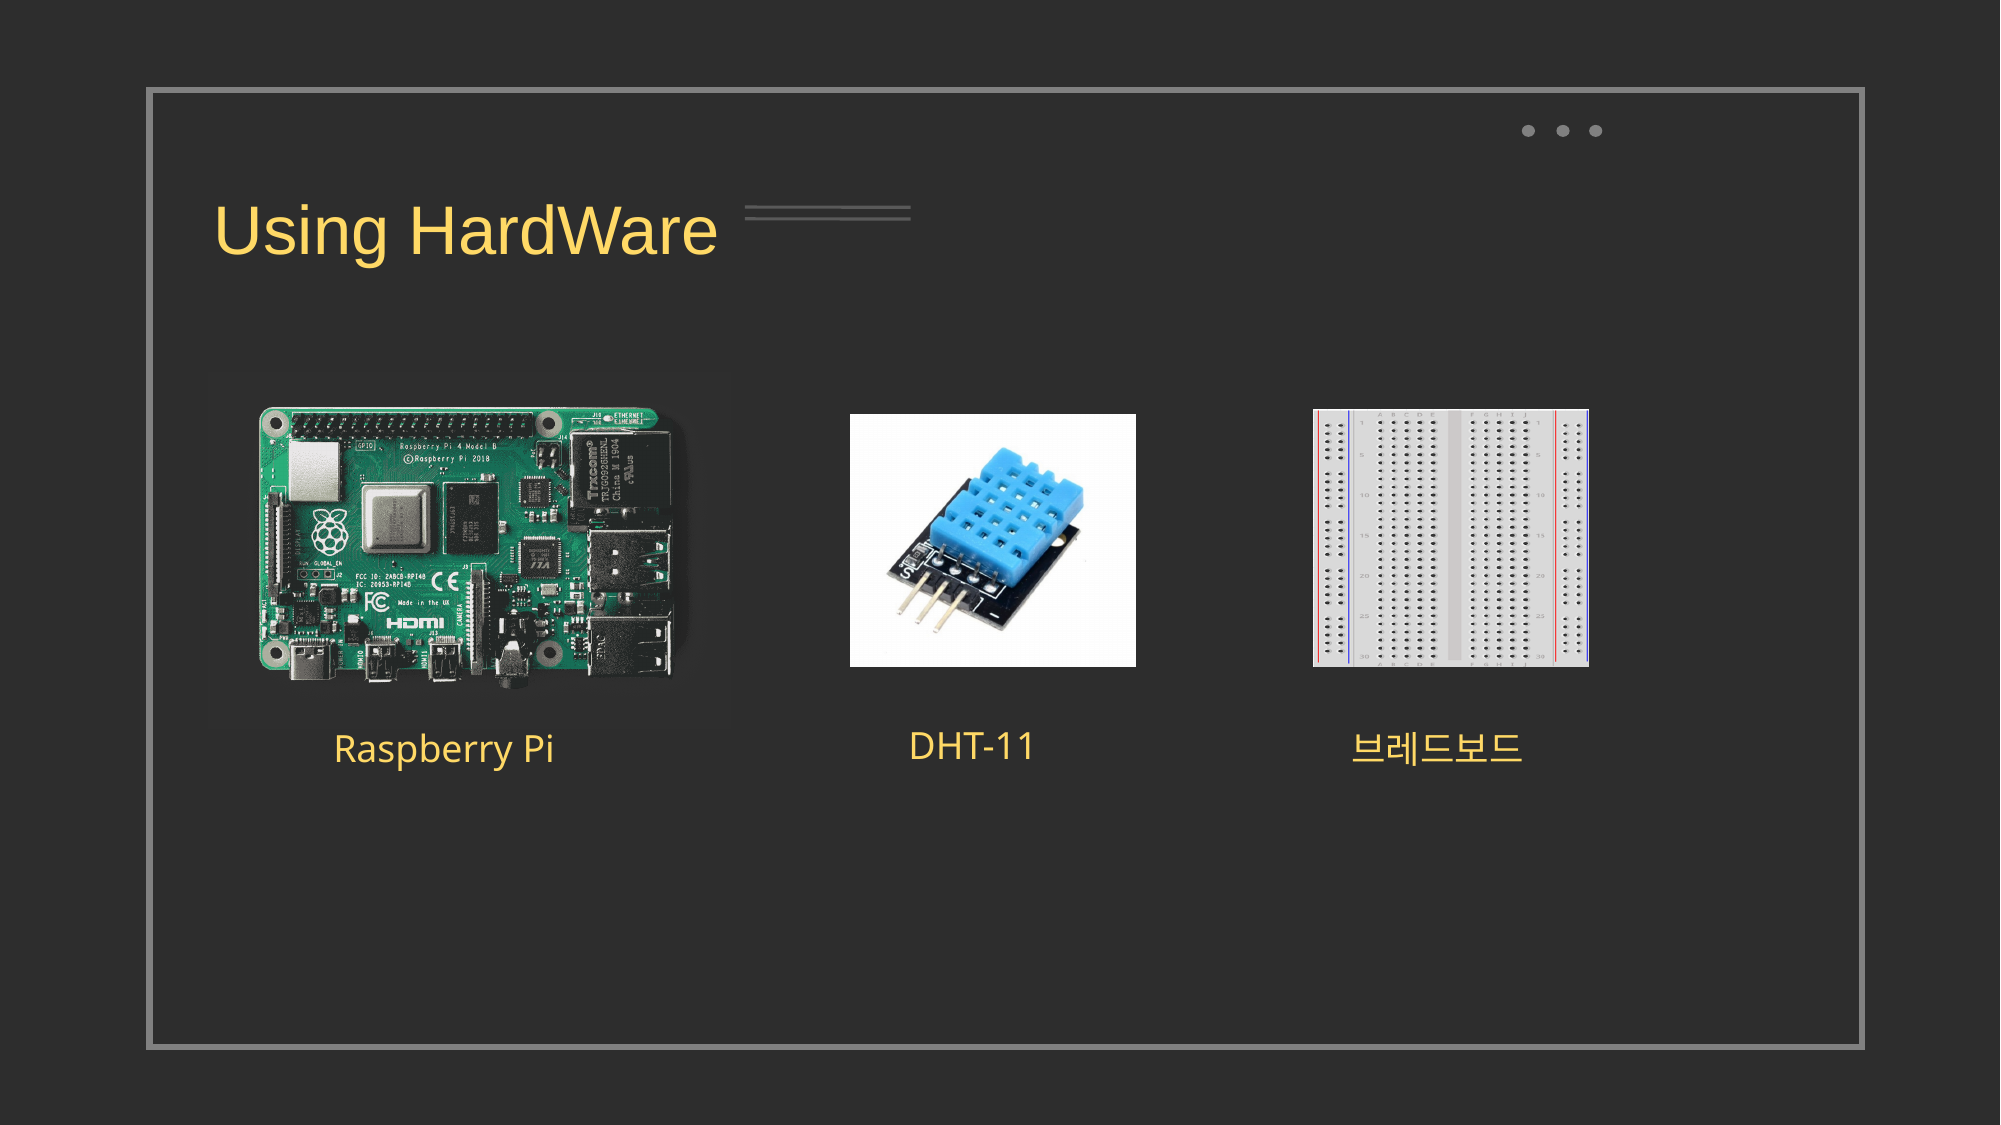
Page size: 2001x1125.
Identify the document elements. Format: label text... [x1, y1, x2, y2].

text_box [148, 89, 1863, 1048]
text_box 브레드보드 [1336, 718, 1577, 779]
picture [208, 372, 731, 729]
text_box [1588, 123, 1604, 138]
picture [850, 414, 1136, 667]
text_box [1520, 123, 1537, 138]
text_box DHT-11 [893, 714, 1093, 775]
text_box Raspberry Pi [318, 729, 684, 779]
picture [1313, 409, 1590, 667]
text_box [1555, 123, 1571, 138]
